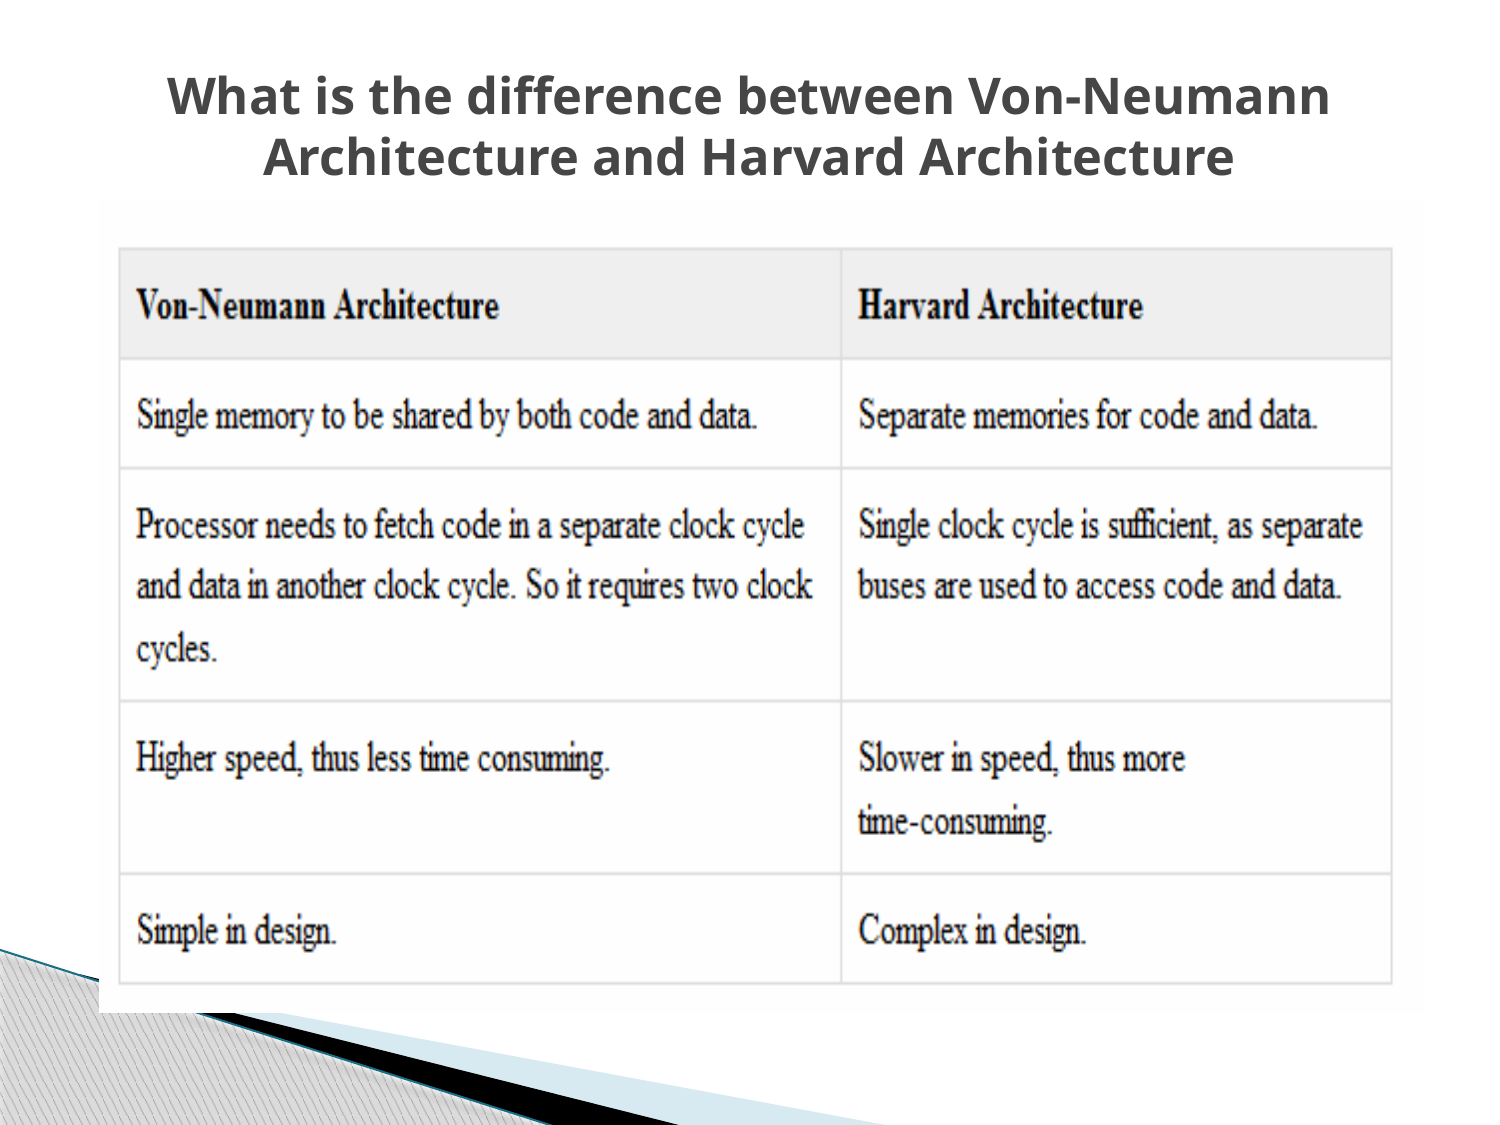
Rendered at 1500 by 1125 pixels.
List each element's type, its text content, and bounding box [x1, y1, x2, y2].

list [99, 199, 1426, 1013]
title What is the difference between Von-Neumann Architecture and Harvard Architecture [75, 37, 1425, 213]
